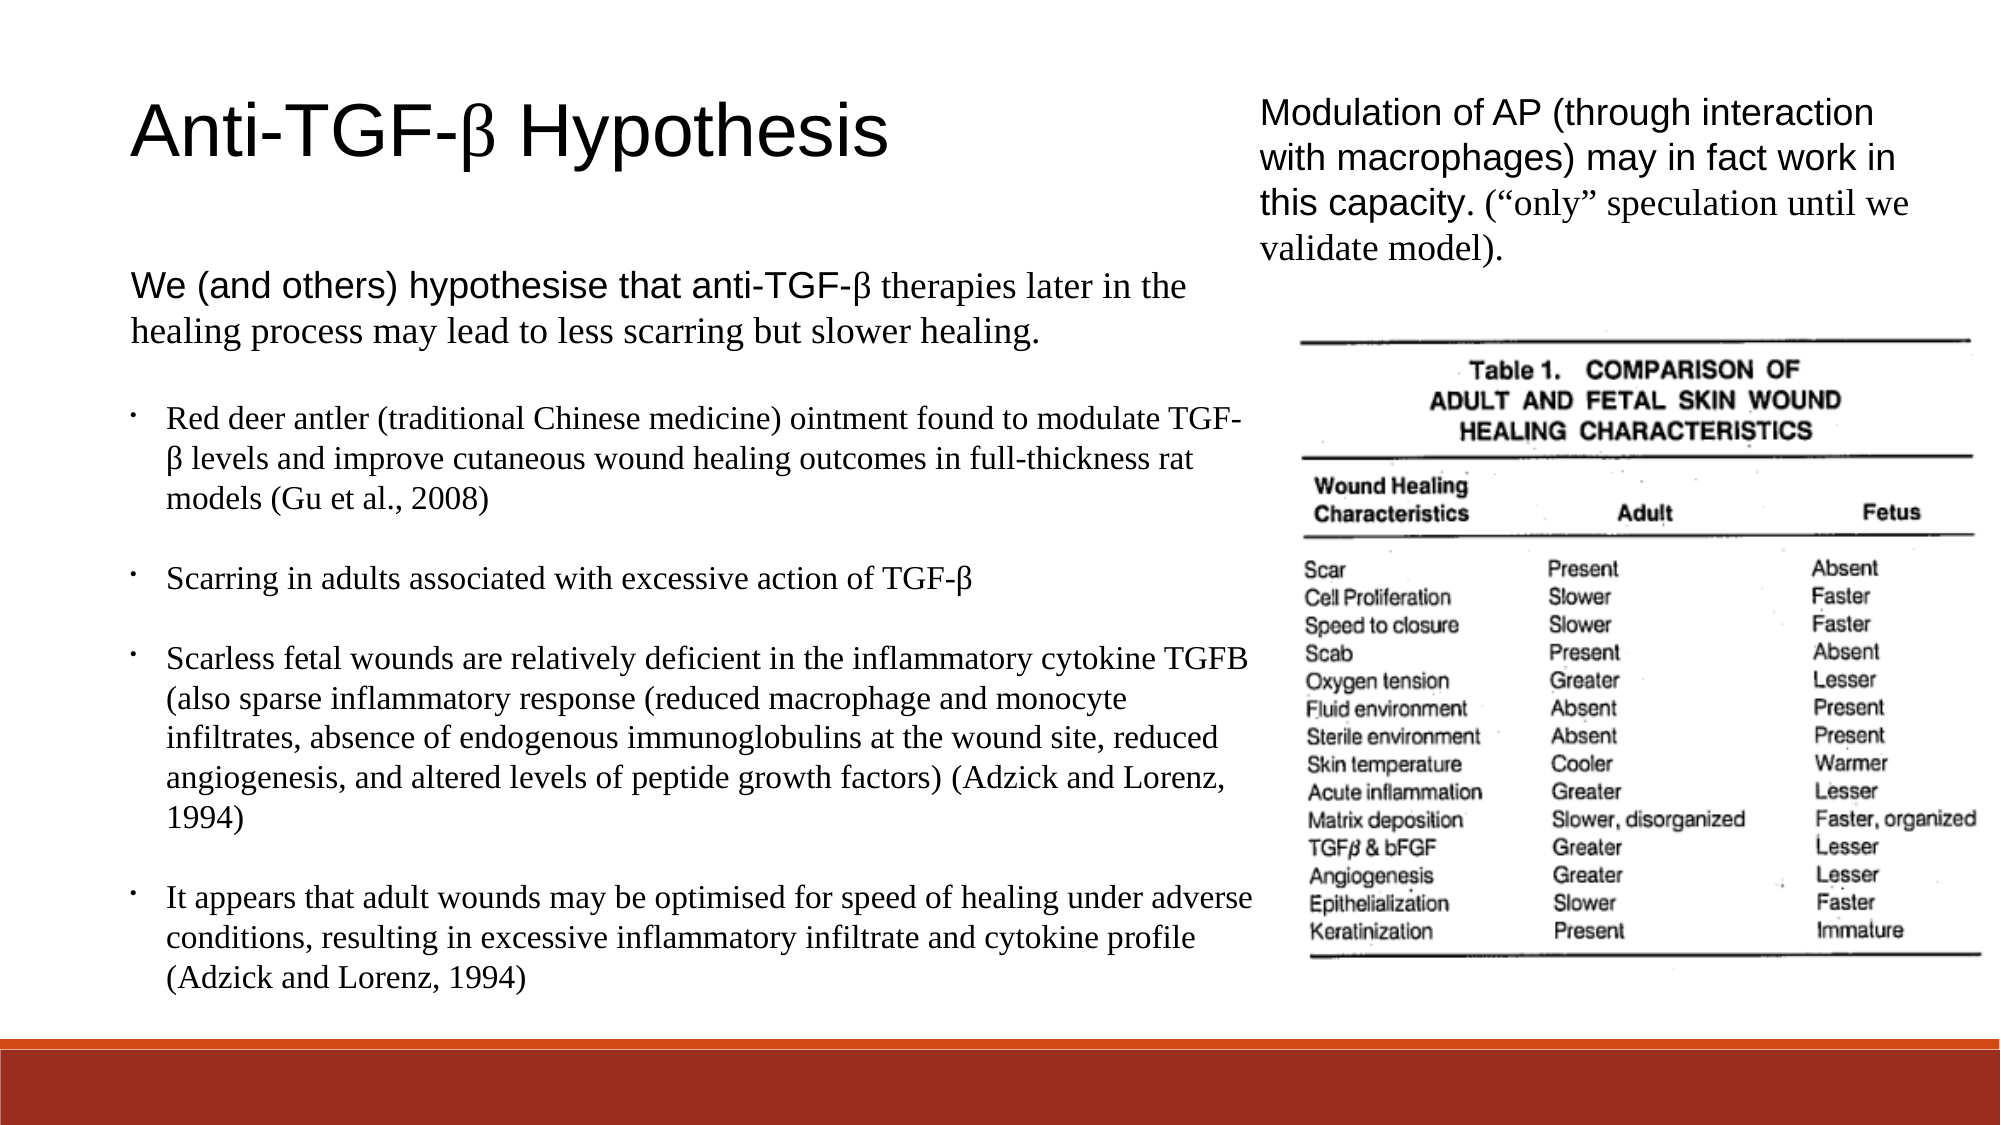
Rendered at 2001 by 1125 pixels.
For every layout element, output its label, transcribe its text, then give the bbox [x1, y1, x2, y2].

text_box Modulation of AP (through interaction with macrophages) may in fact work in this capacity. (“only” speculation until we validate model). [1245, 80, 1965, 222]
picture [1289, 329, 1990, 976]
text_box Anti-TGF-β Hypothesis We (and others) hypothesise that anti-TGF-β therapies later in the healing process may lead to less scarring but slower healing. Red deer antler (traditional Chinese medicine) ointment found to modulate TGF-β levels and improve cutaneous wound healing outcomes in full-thickness rat models (Gu et al., 2008) Scarring in adults associated with excessive action of TGF-β Scarless fetal wounds are relatively deficient in the inflammatory cytokine TGFB (also sparse inflammatory response (reduced macrophage and monocyte infiltrates, absence of endogenous immunoglobulins at the wound site, reduced angiogenesis, and altered levels of peptide growth factors) (Adzick and Lorenz, 1994) It appears that adult wounds may be optimised for speed of healing under adverse conditions, resulting in excessive inflammatory infiltrate and cytokine profile (Adzick and Lorenz, 1994) [115, 73, 1271, 1089]
